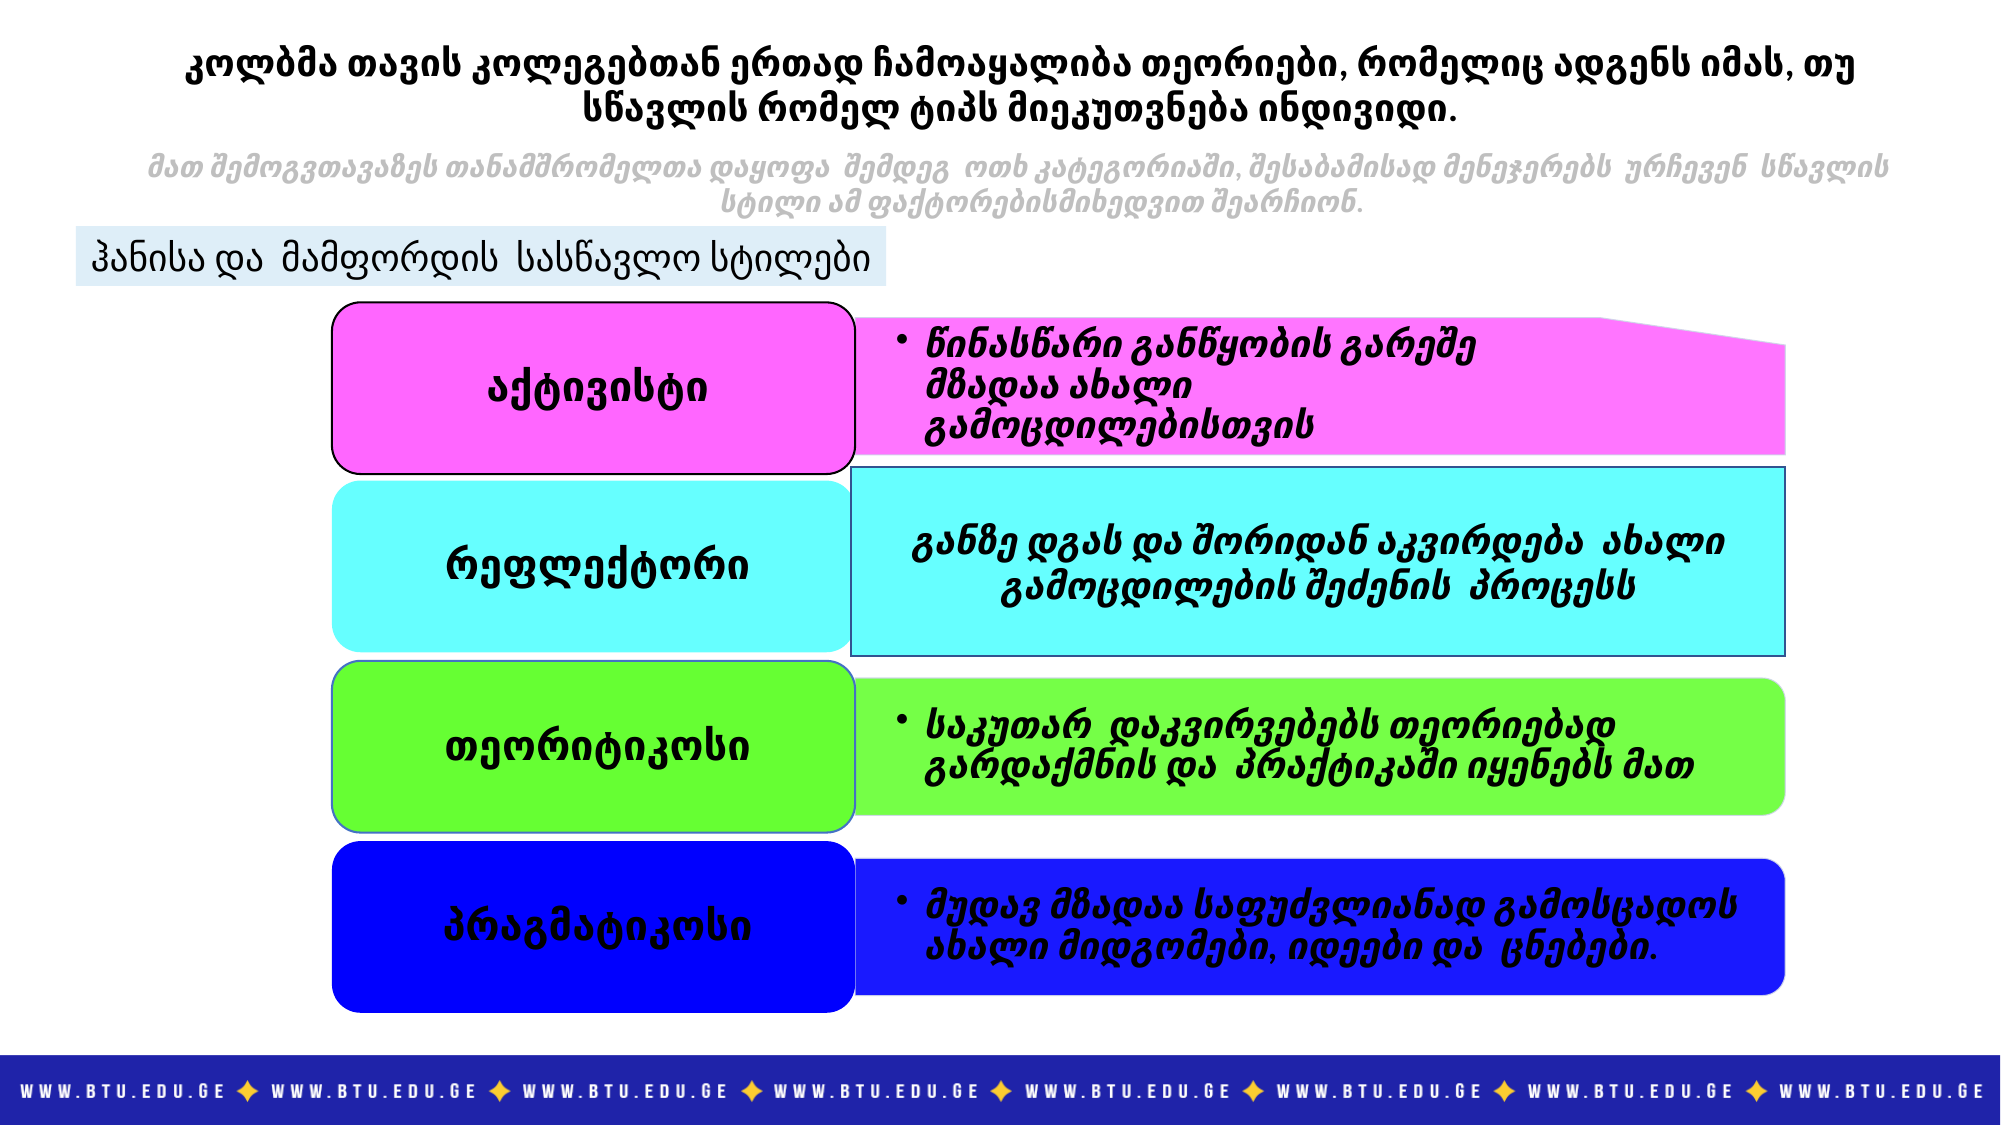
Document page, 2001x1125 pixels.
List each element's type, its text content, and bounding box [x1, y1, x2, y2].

text_box ჰანისა და მამფორდის სასწავლო სტილები [75, 226, 887, 286]
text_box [331, 299, 1786, 1014]
picture [0, 0, 2001, 1125]
text_box კოლბმა თავის კოლეგებთან ერთად ჩამოაყალიბა თეორიები, რომელიც ადგენს იმას, თუ სწავლის რომელ ტიპს მიეკუთვნება ინდივიდი. [126, 31, 1915, 137]
text_box მათ შემოგვთავაზეს თანამშრომელთა დაყოფა შემდეგ ოთხ კატეგორიაში, შესაბამისად მენეჯერებს ურჩევენ სწავლის სტილი ამ ფაქტორებისმიხედვით შეარჩიონ. [130, 141, 1907, 226]
